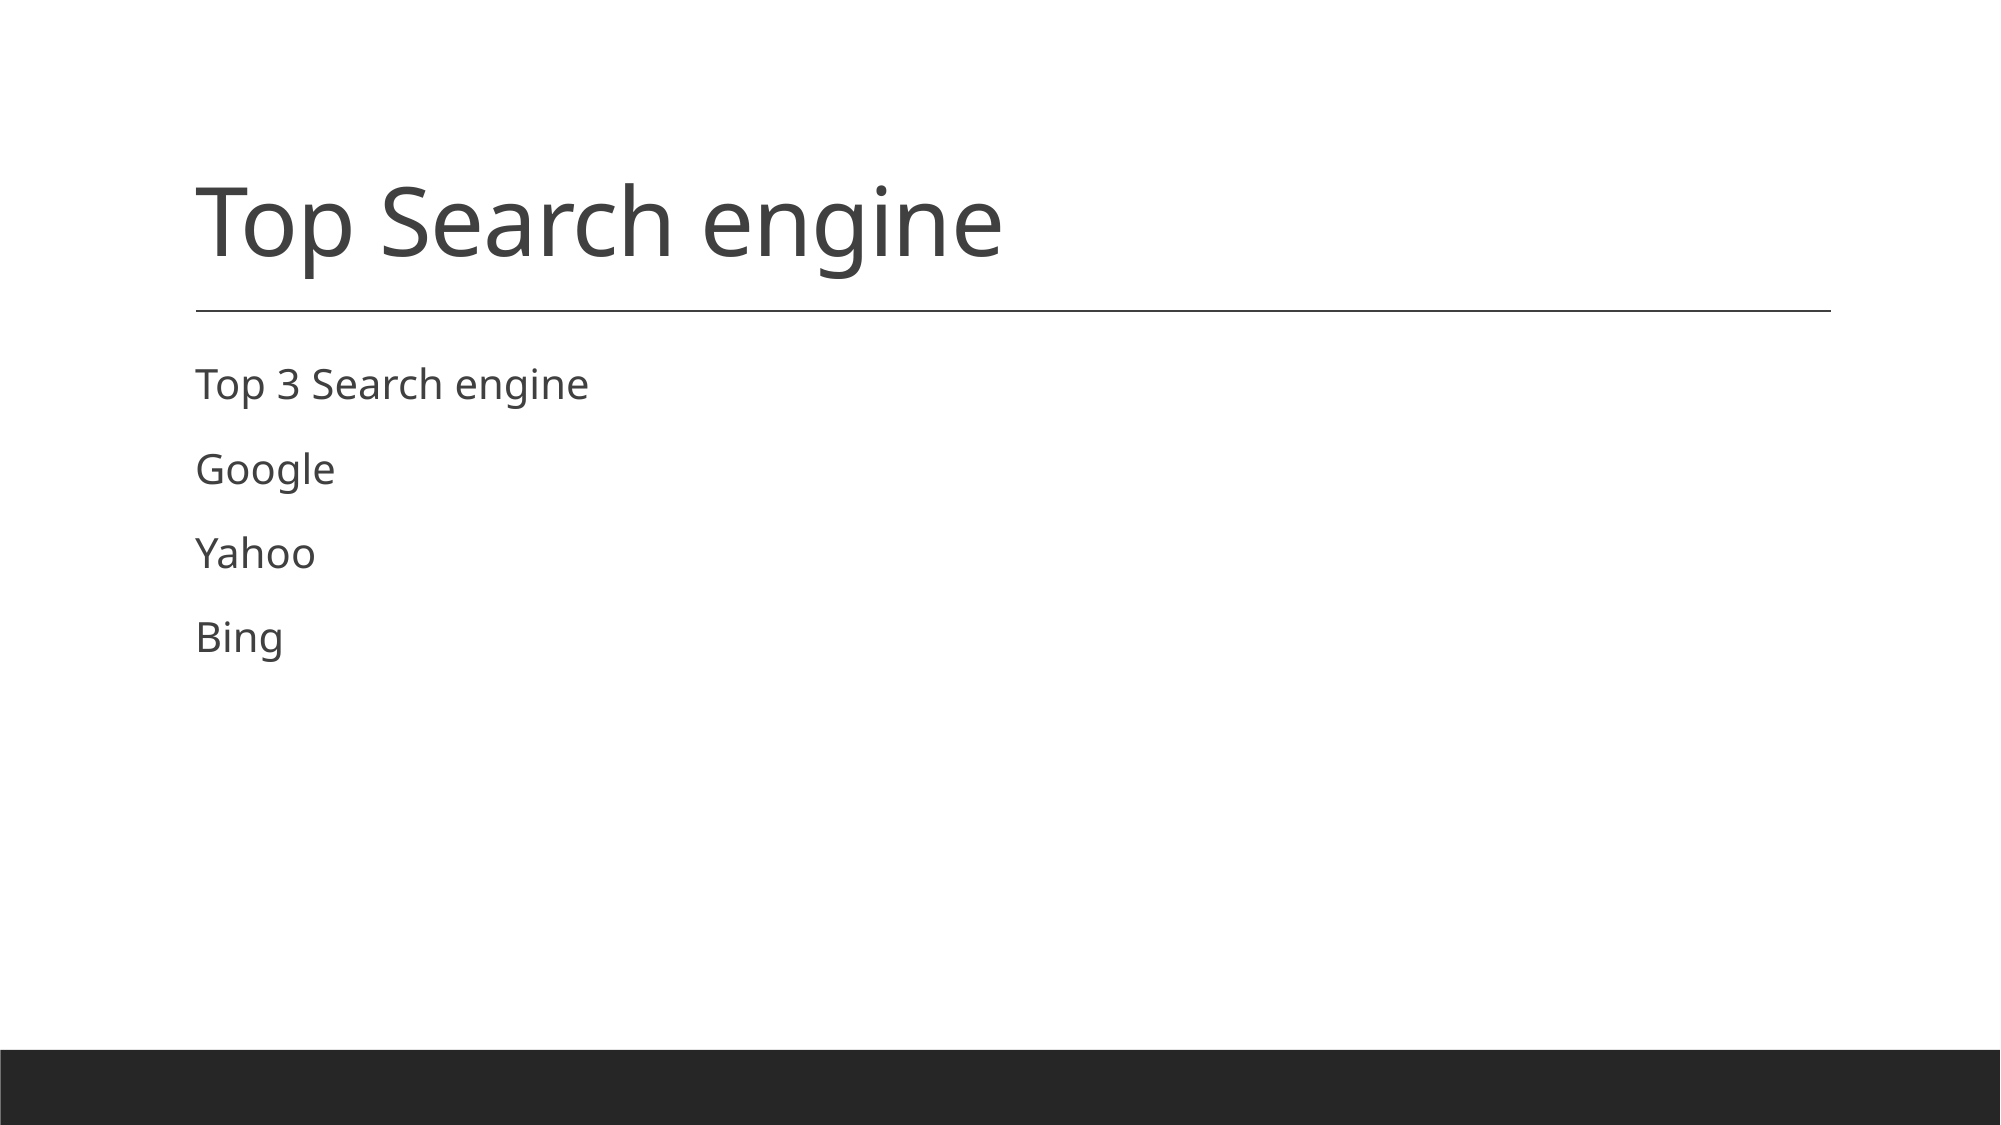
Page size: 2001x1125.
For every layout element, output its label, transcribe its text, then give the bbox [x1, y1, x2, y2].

title Top Search engine [180, 47, 1830, 285]
list Top 3 Search engine Google Yahoo Bing [180, 345, 1830, 963]
